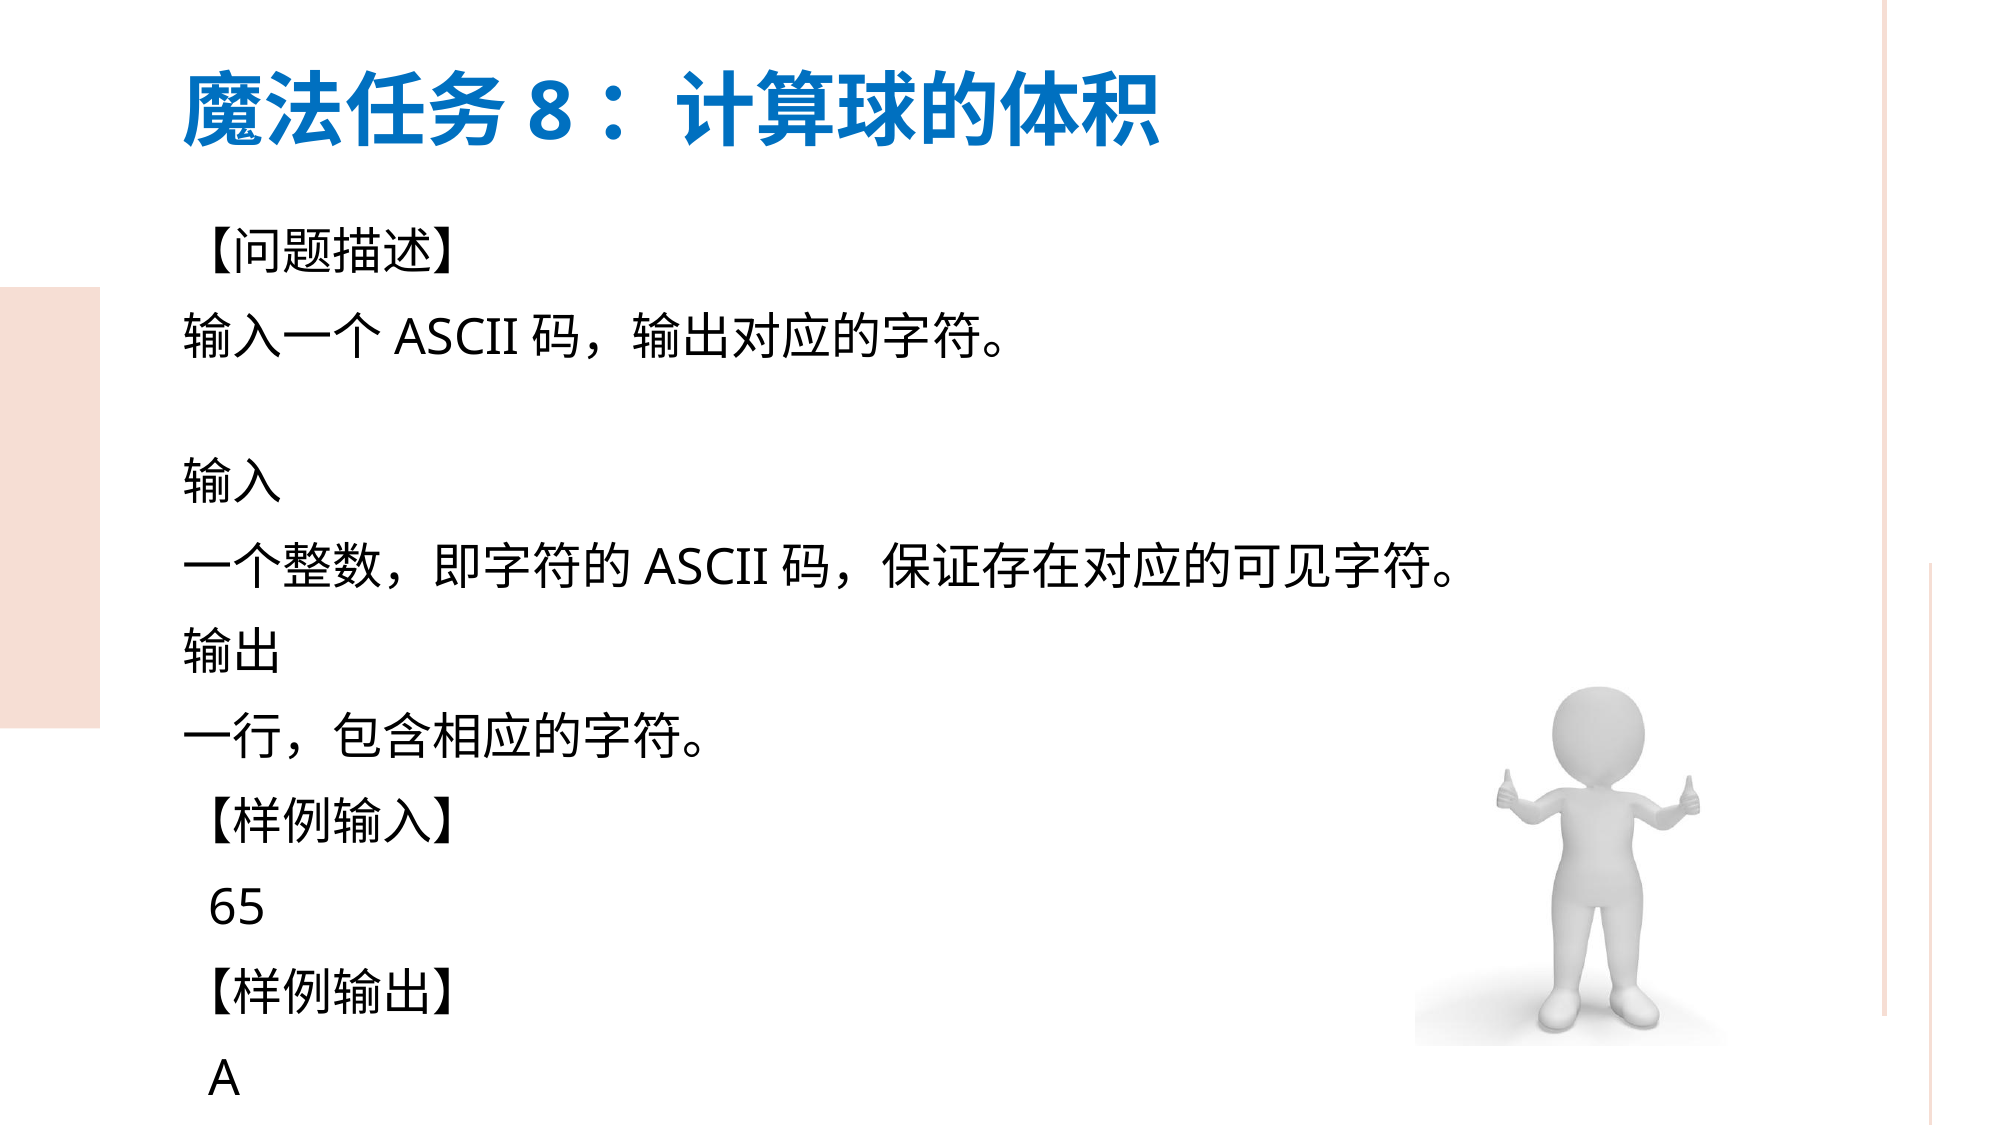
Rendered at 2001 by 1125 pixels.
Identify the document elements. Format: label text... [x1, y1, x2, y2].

text_box 【问题描述】 输入一个ASCII码，输出对应的字符。 输入 一个整数，即字符的ASCII码，保证存在对应的可见字符。 输出 一行，包含相应的字符。 【样例输入】 65 【样例输出】 A [167, 154, 1763, 1113]
text_box 魔法任务8：计算球的体积 [167, 50, 1262, 163]
picture [1415, 675, 1786, 1046]
